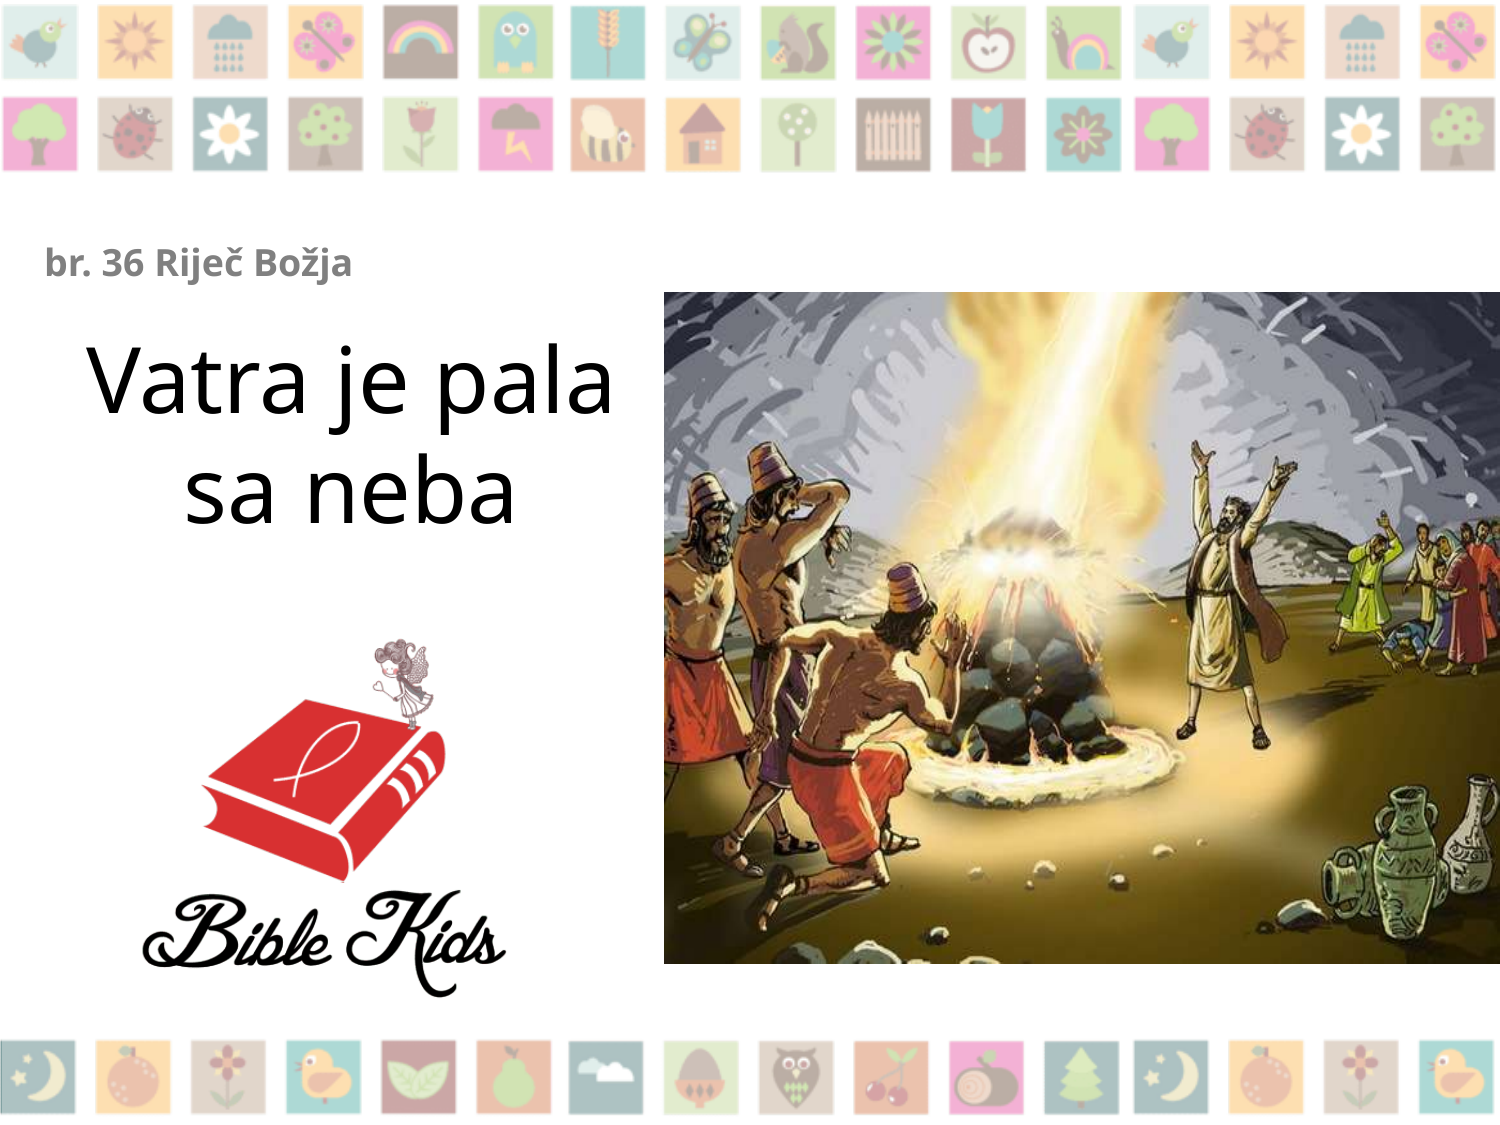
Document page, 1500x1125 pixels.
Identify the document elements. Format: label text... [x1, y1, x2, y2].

picture [664, 292, 1500, 965]
text_box br. 36 Riječ Božja [29, 231, 543, 292]
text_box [0, 3, 1500, 181]
text_box Vatra je pala sa neba [29, 314, 659, 550]
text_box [0, 1028, 1500, 1118]
picture [117, 600, 544, 1027]
